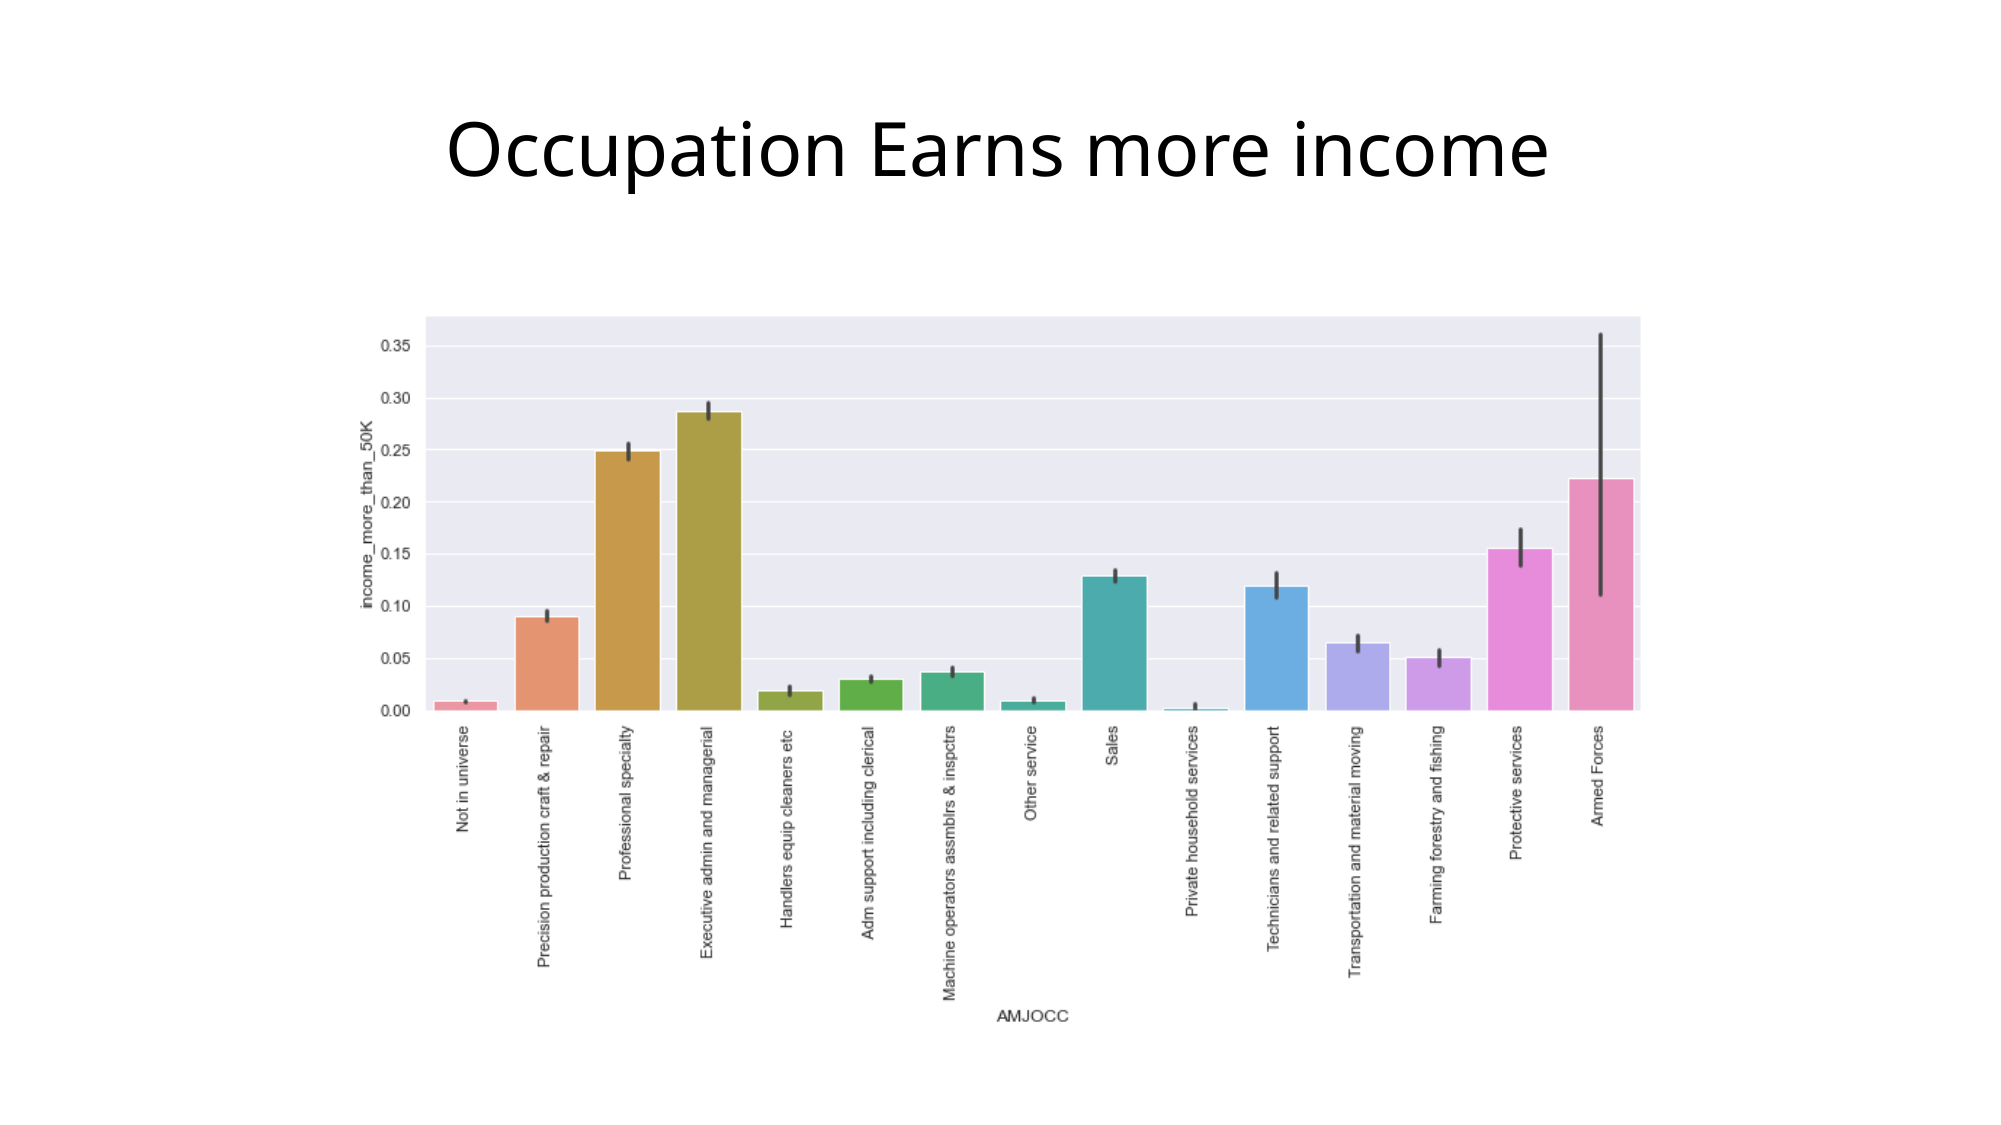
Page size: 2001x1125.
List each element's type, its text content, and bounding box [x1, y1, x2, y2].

picture [349, 305, 1651, 1035]
title Occupation Earns more income [134, 42, 1863, 201]
